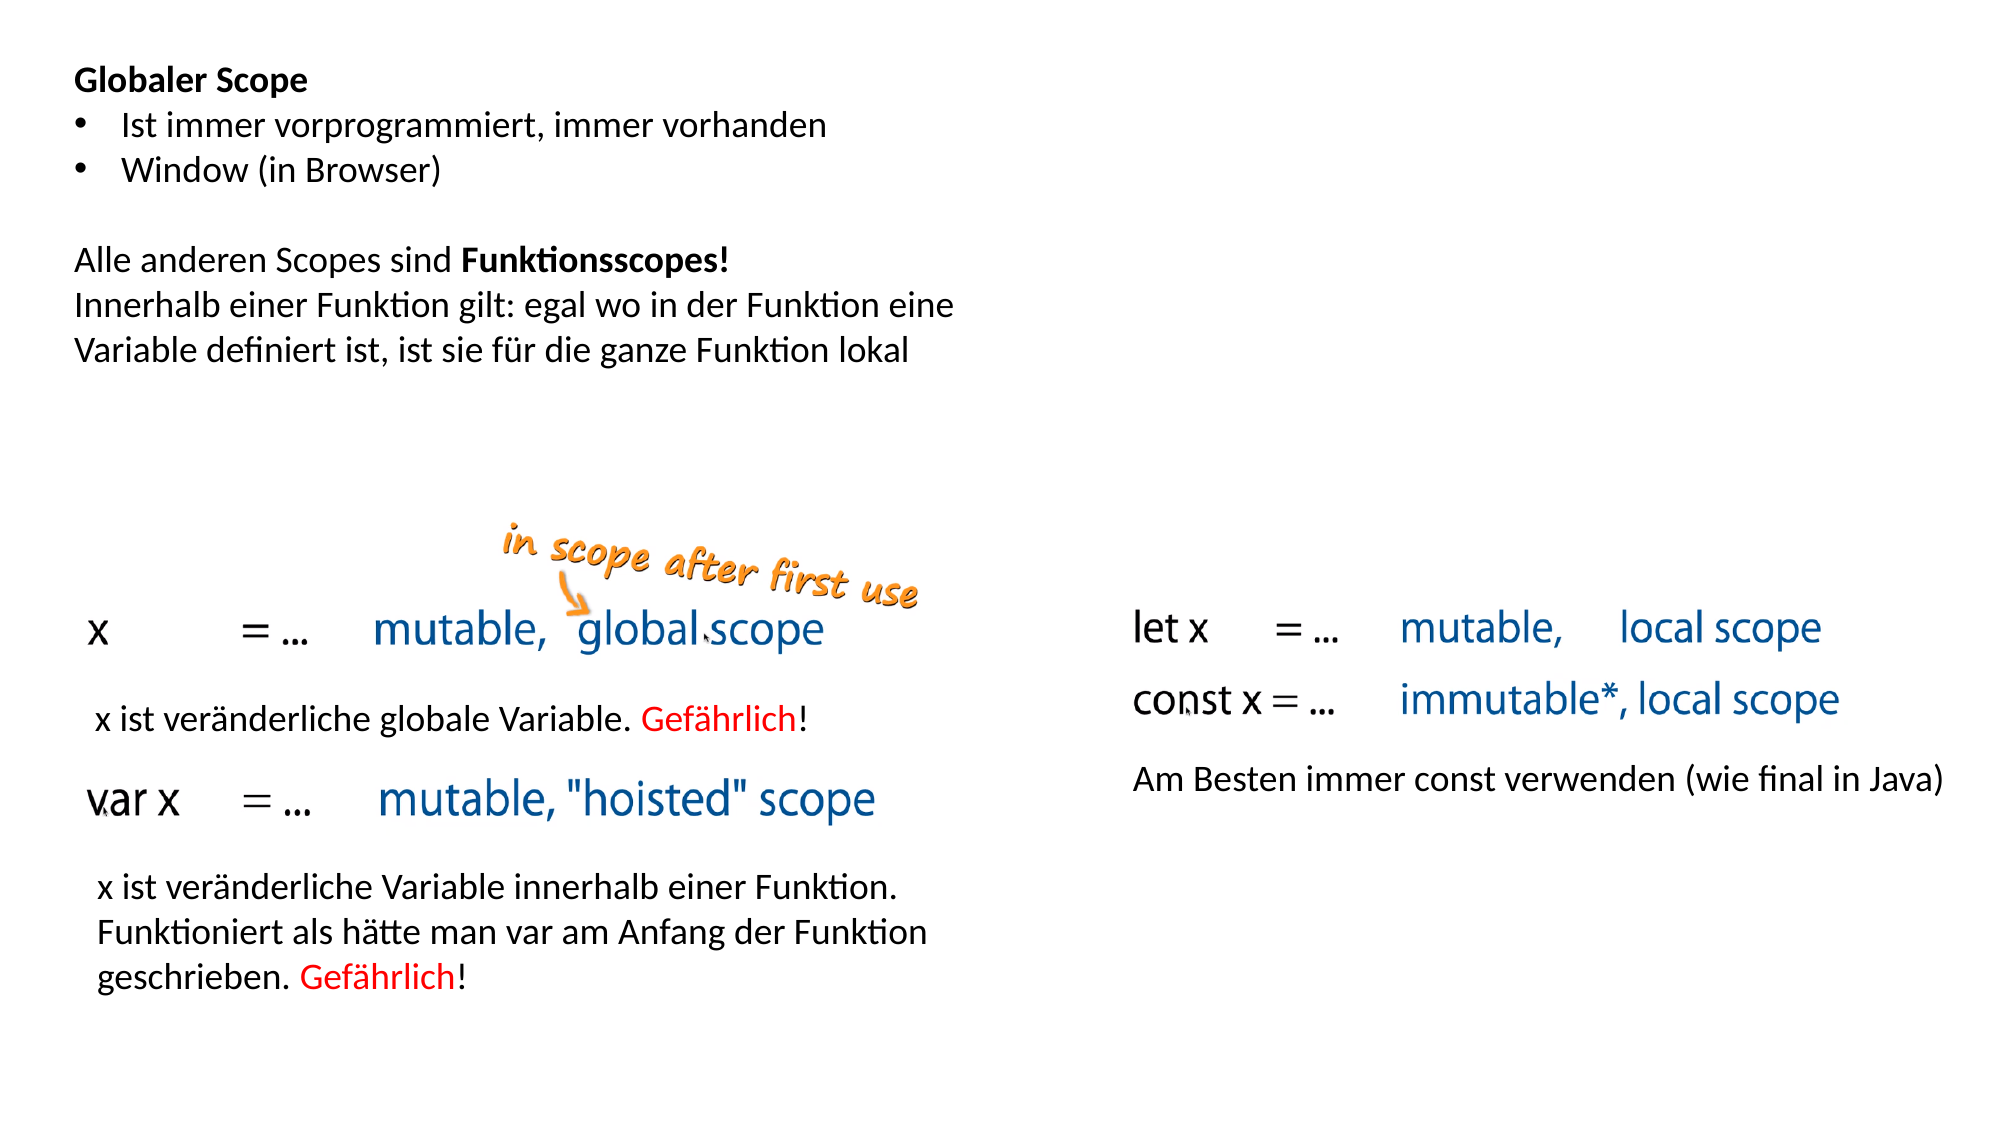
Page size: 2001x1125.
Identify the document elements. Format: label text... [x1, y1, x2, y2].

picture [1117, 601, 1876, 747]
picture [59, 512, 937, 665]
picture [80, 758, 882, 836]
text_box x ist veränderliche Variable innerhalb einer Funktion. Funktioniert als hätte man var am Anfang der Funktion geschrieben. Gefährlich! [82, 854, 1000, 1005]
text_box Globaler Scope Ist immer vorprogrammiert, immer vorhanden Window (in Browser) Alle anderen Scopes sind Funktionsscopes! Innerhalb einer Funktion gilt: egal wo in der Funktion eine Variable definiert ist, ist sie für die ganze Funktion lokal [59, 47, 1000, 423]
text_box Am Besten immer const verwenden (wie final in Java) [1118, 746, 1988, 807]
text_box x ist veränderliche globale Variable. Gefährlich! [80, 686, 1080, 746]
